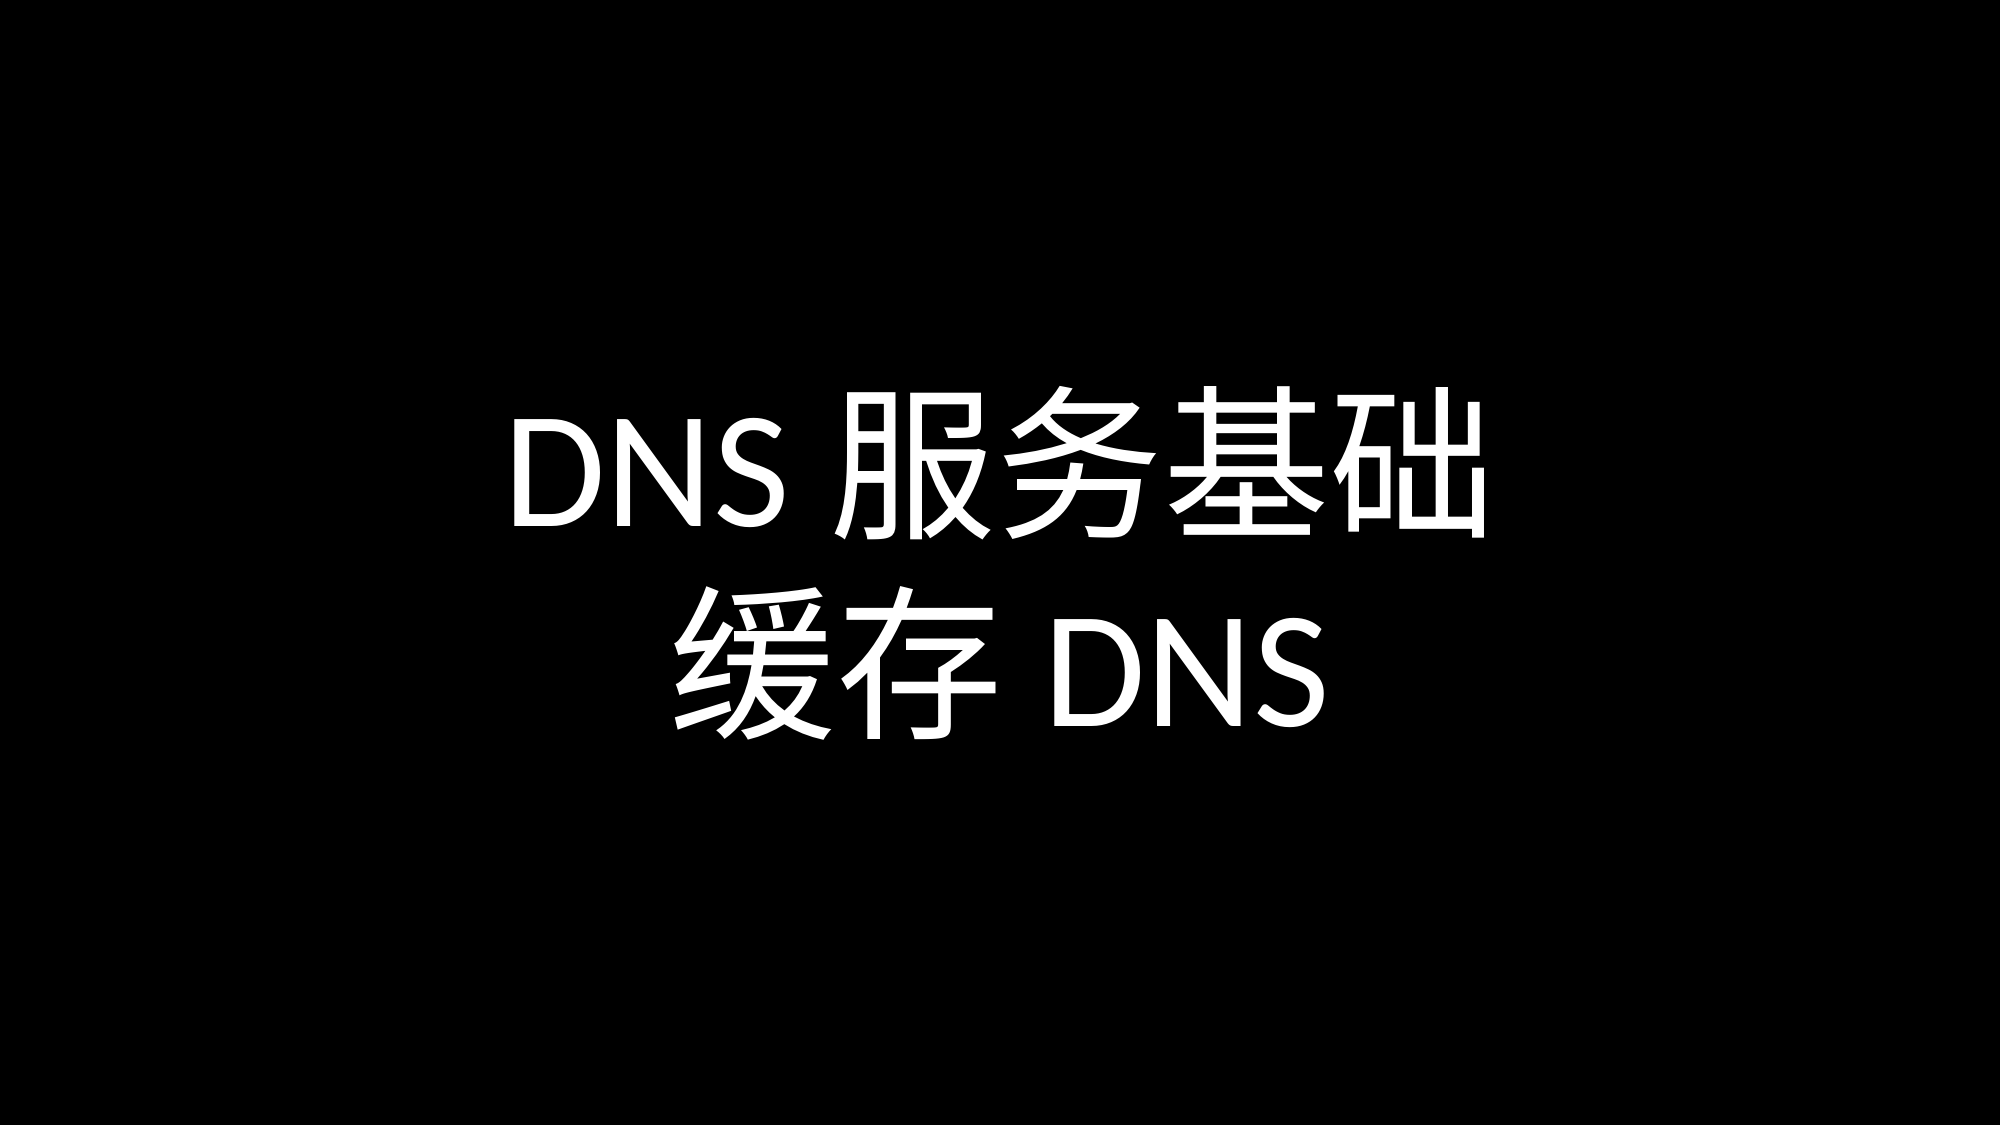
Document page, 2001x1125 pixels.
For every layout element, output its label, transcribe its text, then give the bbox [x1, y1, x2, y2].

text_box DNS服务基础 缓存DNS [488, 352, 1512, 768]
